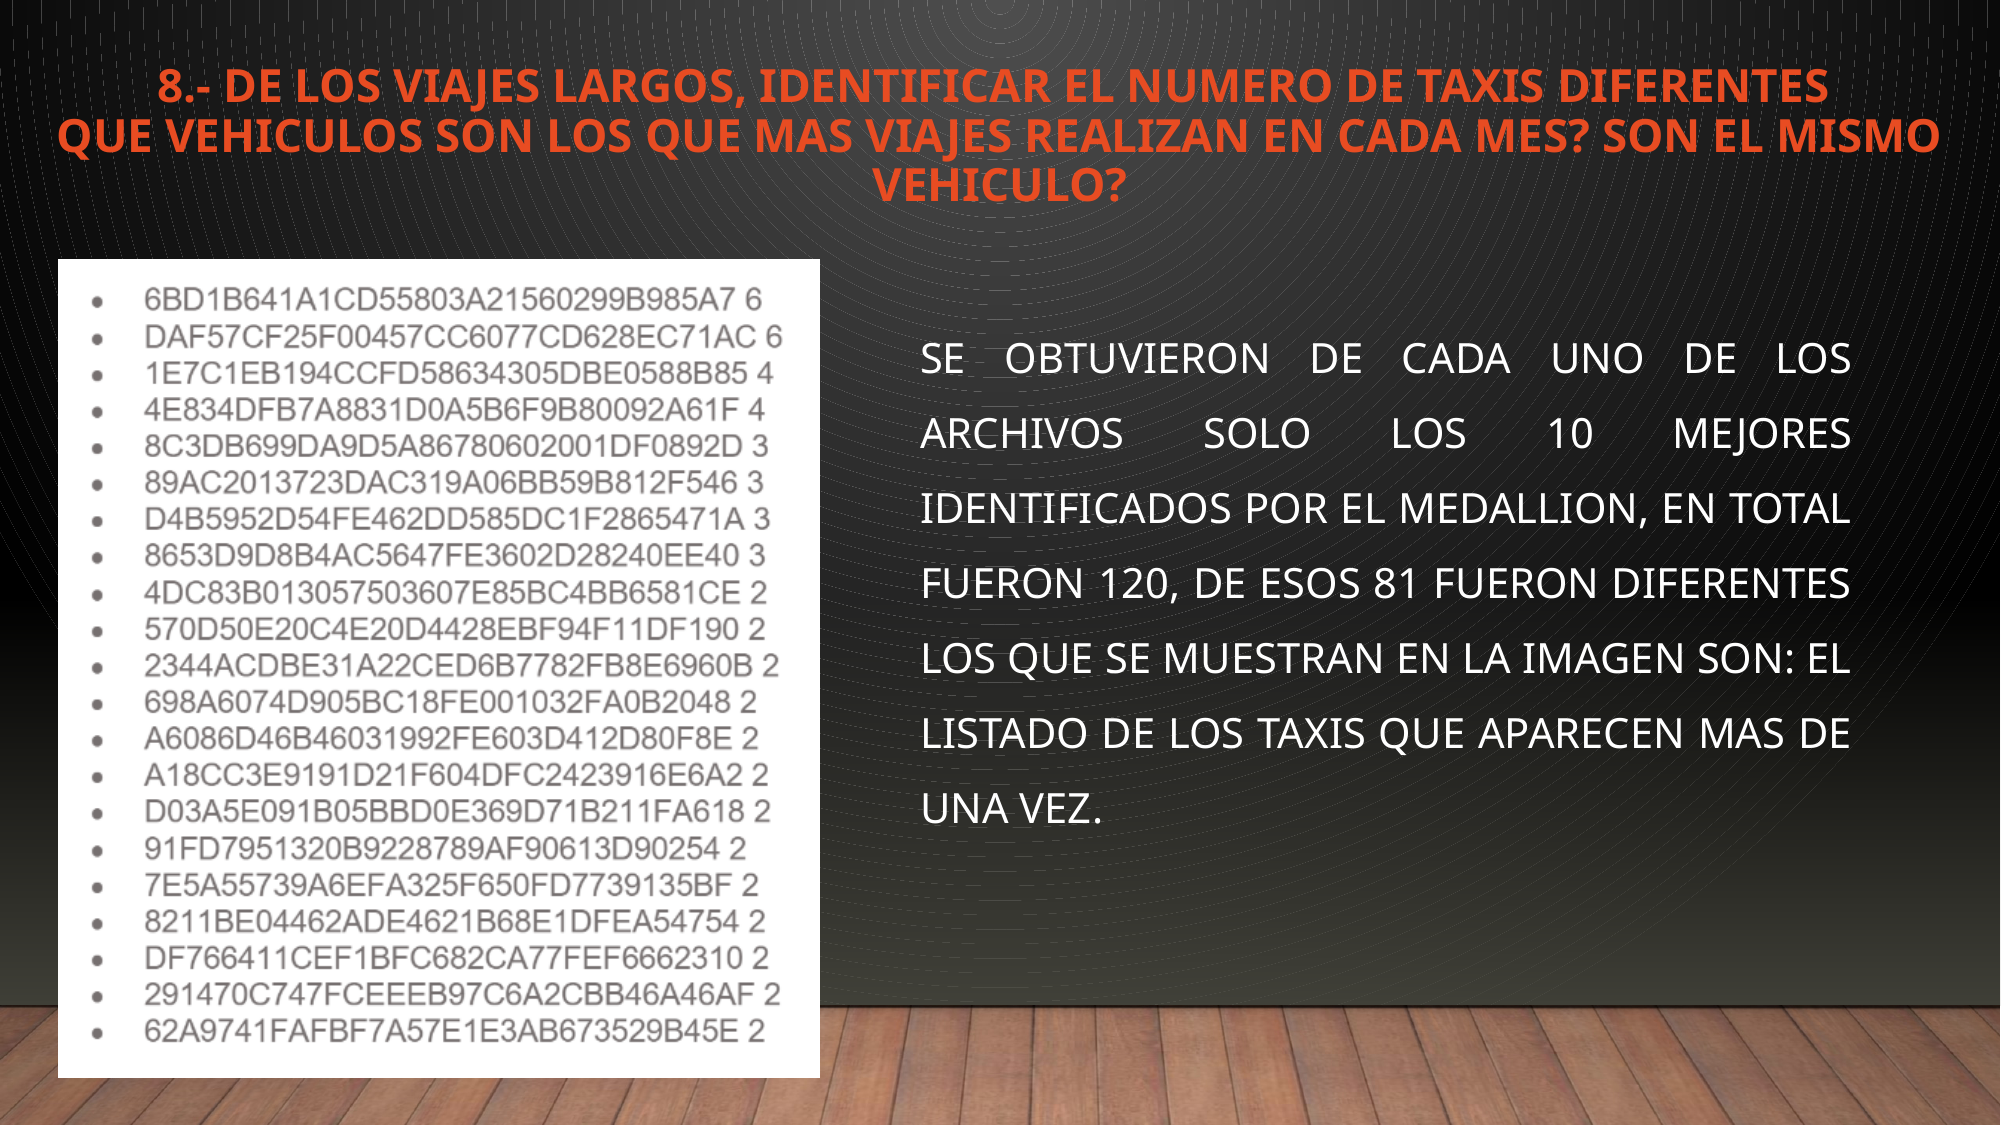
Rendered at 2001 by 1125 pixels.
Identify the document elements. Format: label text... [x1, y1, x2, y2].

title 8.- DE LOS VIAJES LARGOS, IDENTIFICAR EL NUMERO DE TAXIS DIFERENTES QUE VEHICULOS SON LOS QUE MAS VIAJES REALIZAN EN CADA MES? SON EL MISMO VEHICULO? [25, 52, 1975, 260]
text_box SE OBTUVIERON DE CADA UNO DE LOS ARCHIVOS SOLO LOS 10 MEJORES IDENTIFICADOS POR EL MEDALLION, EN TOTAL FUERON 120, DE ESOS 81 FUERON DIFERENTES LOS QUE SE MUESTRAN EN LA IMAGEN SON: EL LISTADO DE LOS TAXIS QUE APARECEN MAS DE UNA VEZ. [905, 299, 1868, 866]
picture [0, 259, 2000, 1125]
